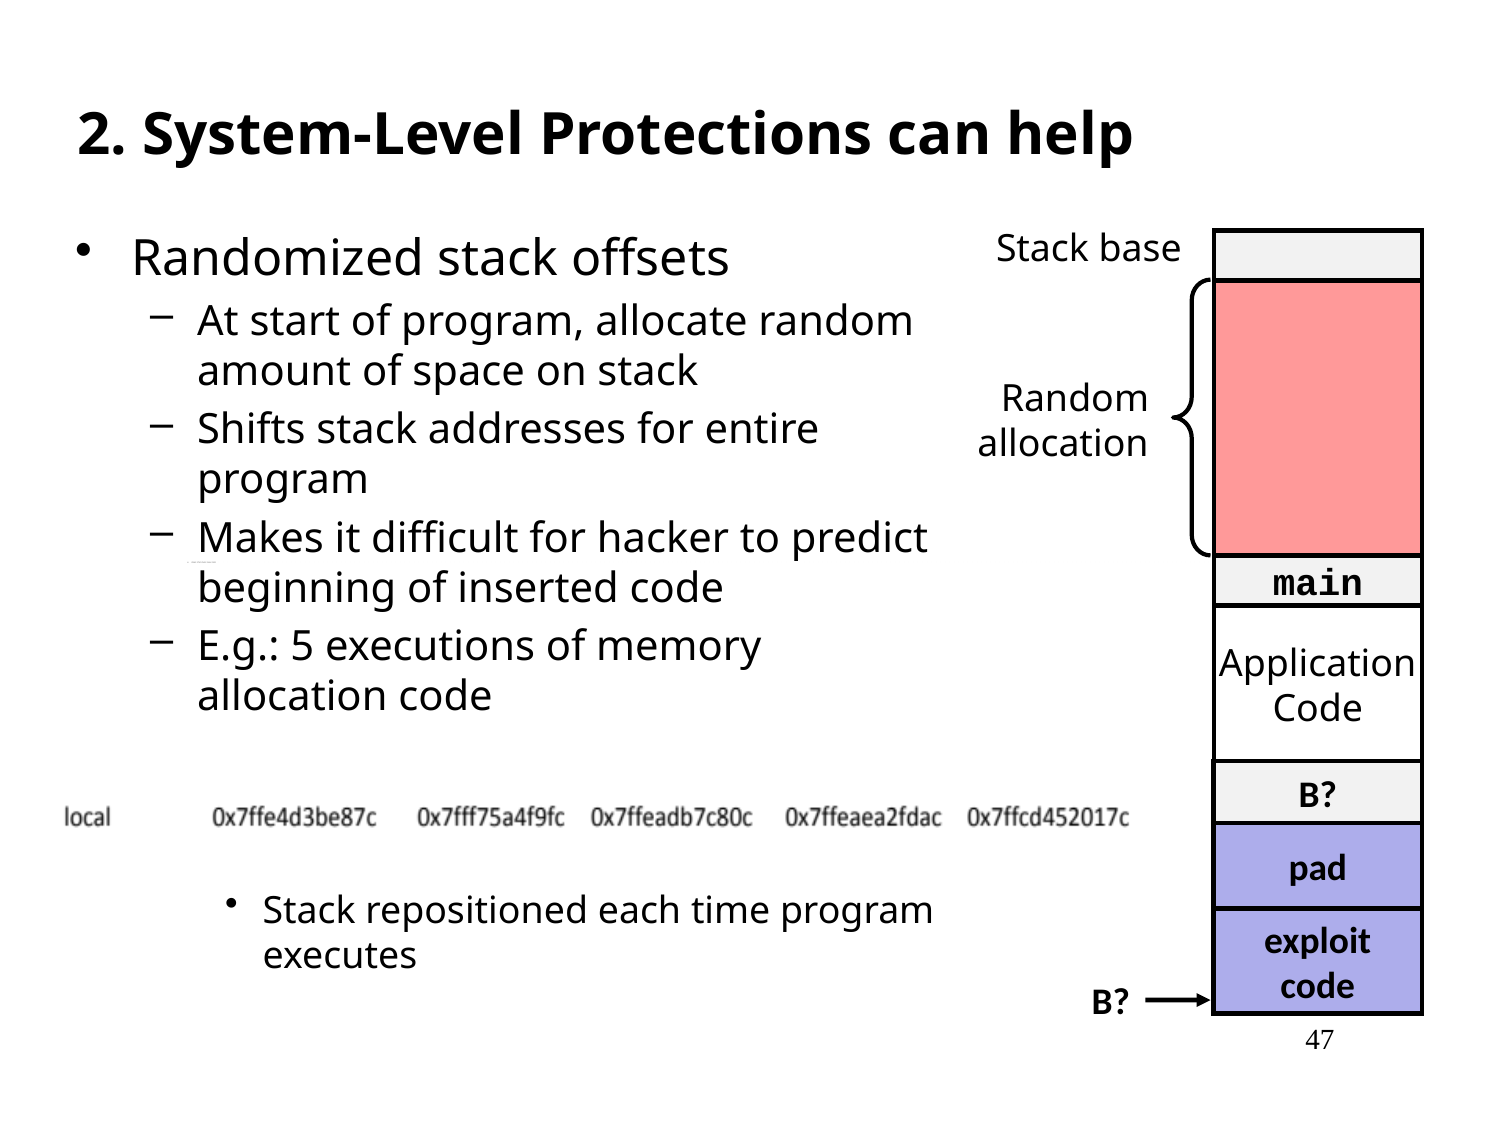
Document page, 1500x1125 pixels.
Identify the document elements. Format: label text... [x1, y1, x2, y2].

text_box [980, 217, 1423, 1031]
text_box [58, 799, 975, 834]
list Randomized stack offsets At start of program, allocate random amount of space on stack Shifts stack addresses for entire program Makes it difficult for hacker to predict beginning of inserted code E.g.: 5 executions of memory allocation code Stack repositioned each time program executes [60, 217, 954, 700]
title 2. System-Level Protections can help [62, 87, 1388, 175]
slide_number 47 [1137, 1038, 1351, 1088]
